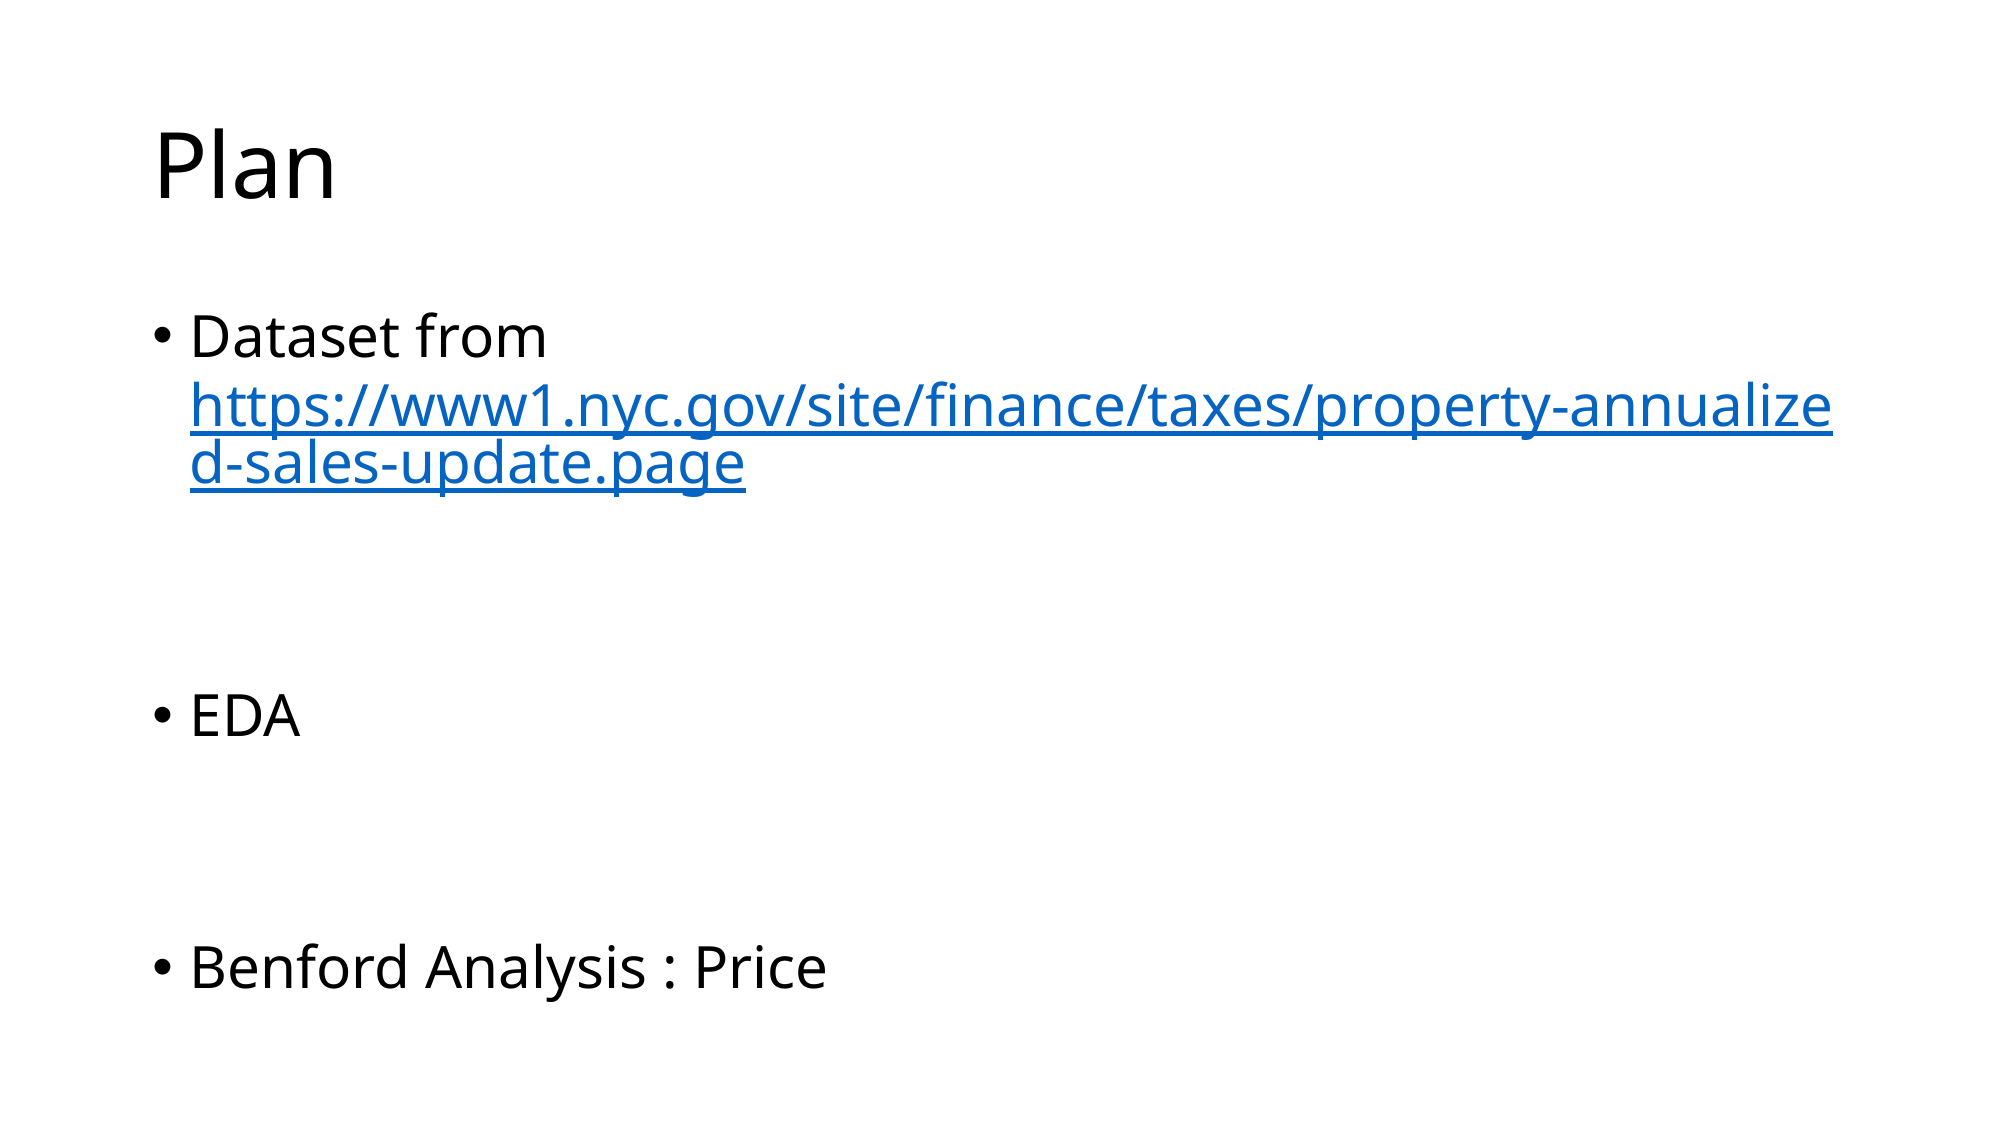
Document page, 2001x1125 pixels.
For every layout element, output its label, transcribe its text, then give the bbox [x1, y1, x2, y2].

title Plan [137, 59, 1863, 278]
list Dataset from https://www1.nyc.gov/site/finance/taxes/property-annualized-sales-update.page EDA Benford Analysis : Price [137, 299, 1863, 1014]
